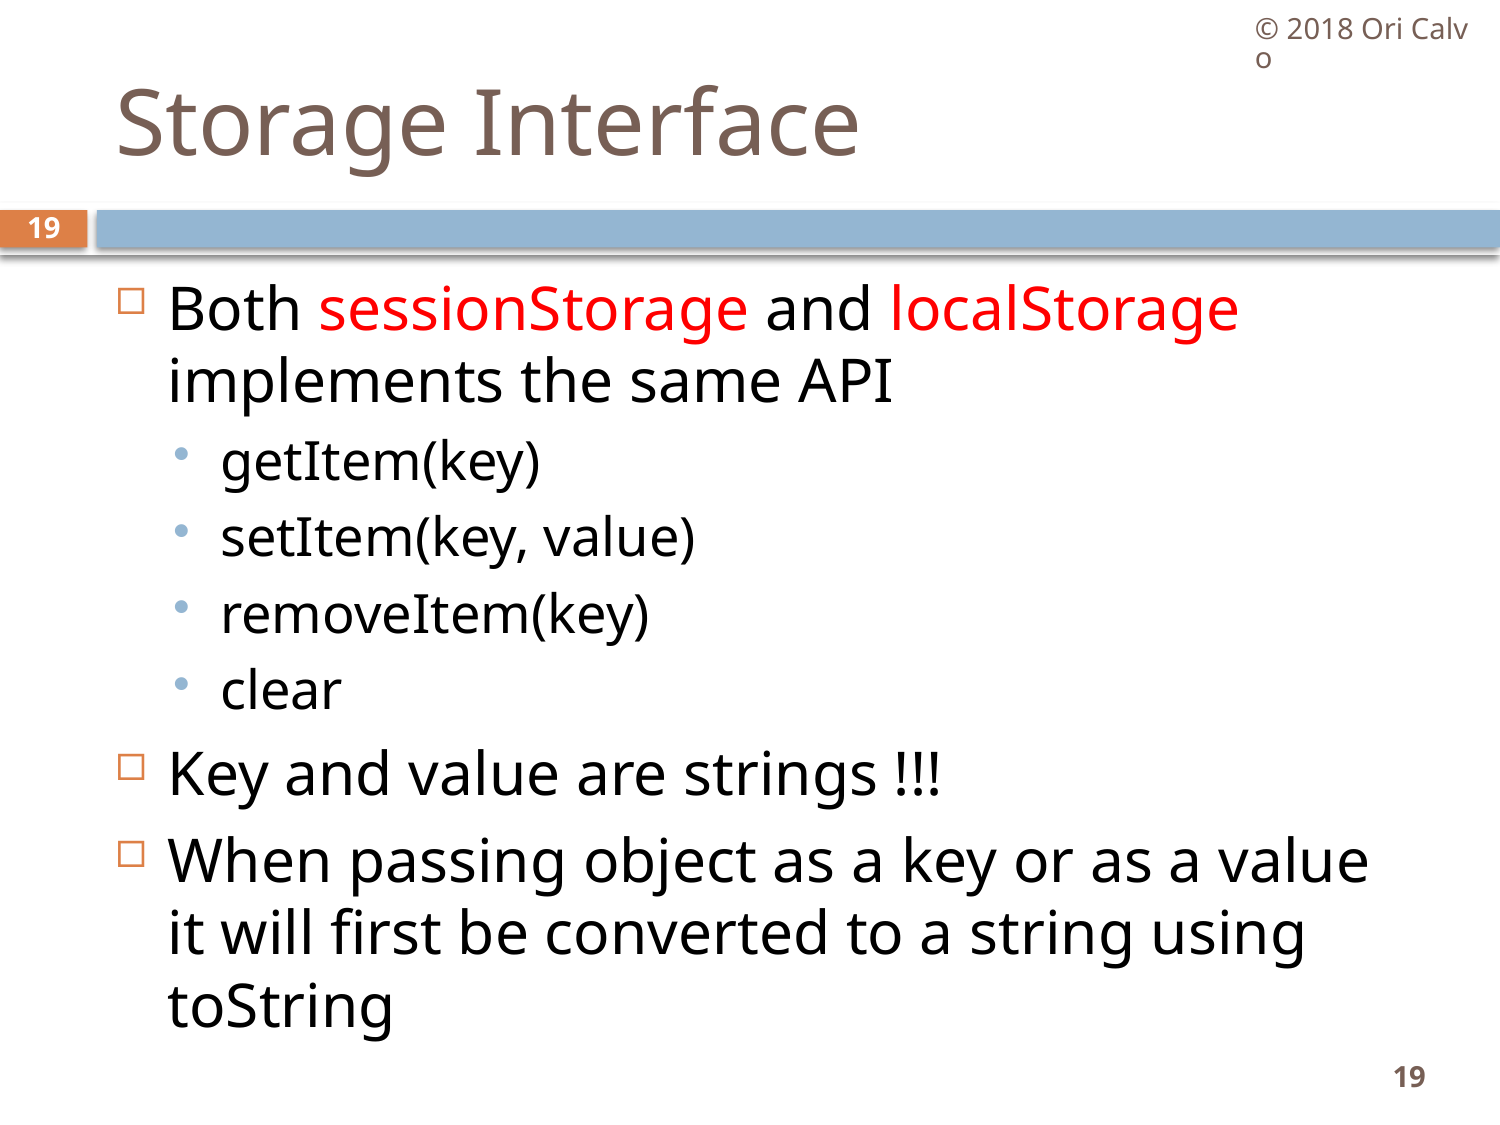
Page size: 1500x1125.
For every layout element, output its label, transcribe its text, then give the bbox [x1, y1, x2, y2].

slide_number 19 [0, 208, 88, 249]
title Storage Interface [100, 37, 1438, 200]
list Both sessionStorage and localStorage implements the same API getItem(key) setItem(key, value) removeItem(key) clear Key and value are strings !!! When passing object as a key or as a value it will first be converted to a string using toString [100, 262, 1438, 1000]
footer © 2018 Ori Calvo [1240, 0, 1500, 60]
